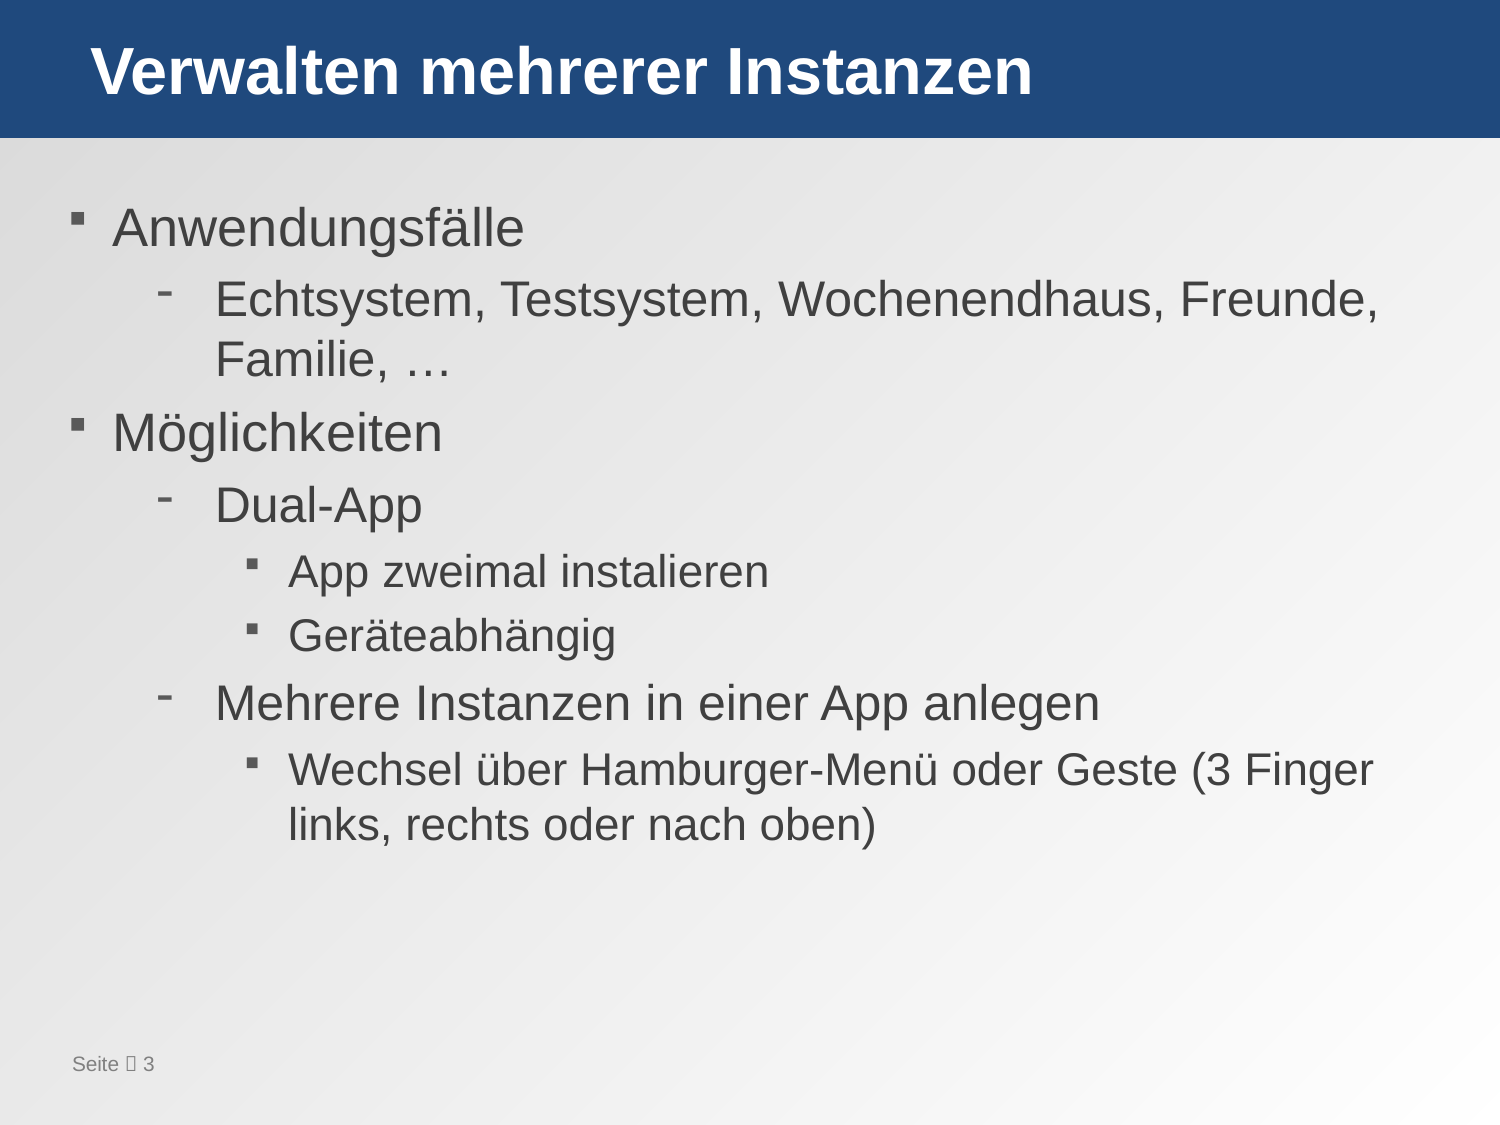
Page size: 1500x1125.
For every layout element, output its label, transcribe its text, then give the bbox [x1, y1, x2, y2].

list Anwendungsfälle Echtsystem, Testsystem, Wochenendhaus, Freunde, Familie, … Möglichkeiten Dual-App App zweimal instalieren Geräteabhängig Mehrere Instanzen in einer App anlegen Wechsel über Hamburger-Menü oder Geste (3 Finger links, rechts oder nach oben) [53, 184, 1400, 941]
title Verwalten mehrerer Instanzen [75, 20, 1425, 208]
